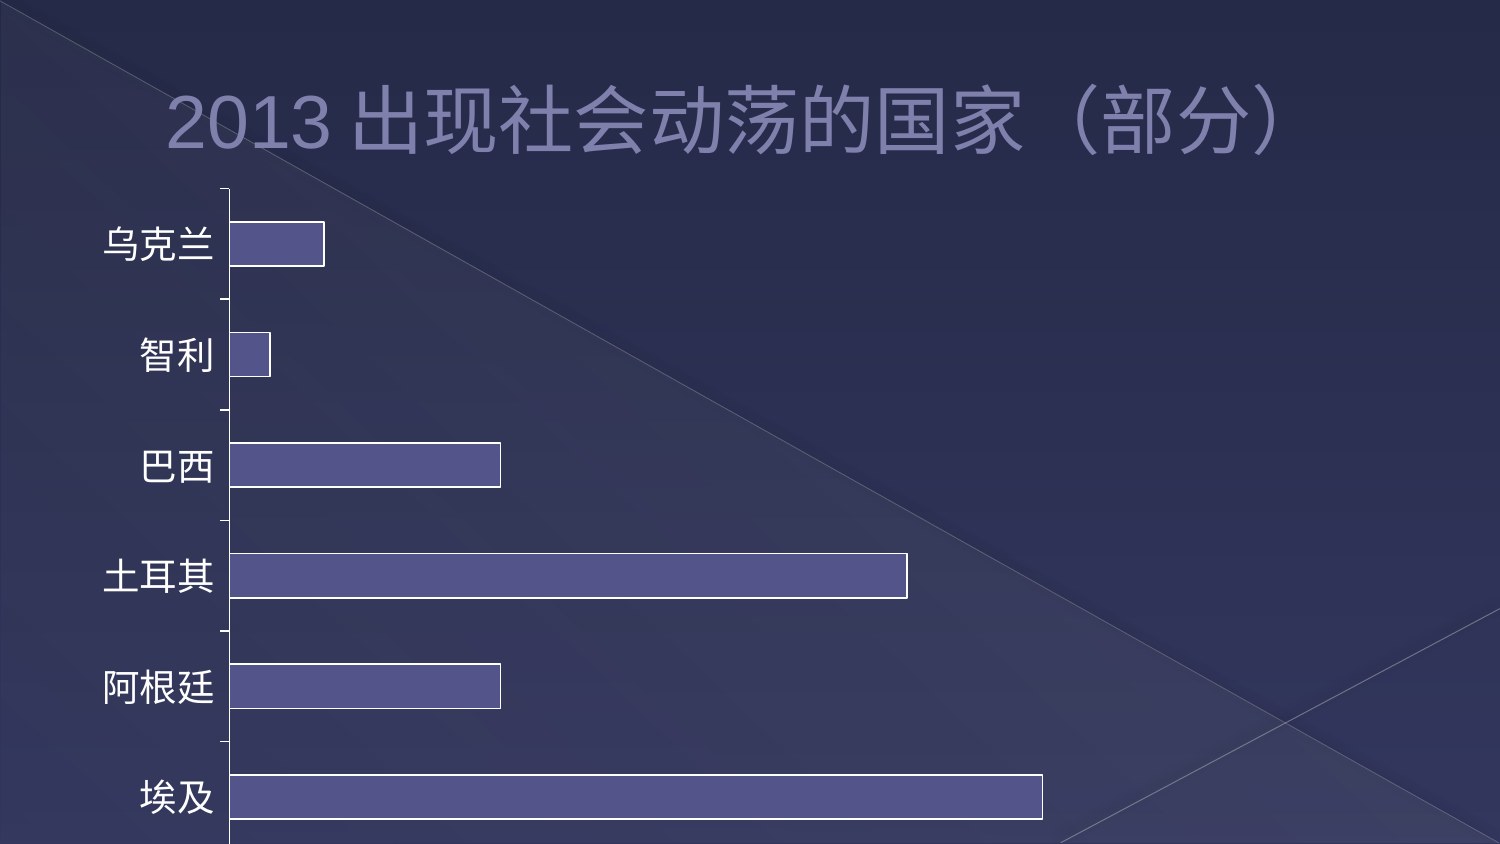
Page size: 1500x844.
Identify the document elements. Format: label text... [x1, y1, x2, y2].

title 2013出现社会动荡的国家（部分） [75, 32, 1425, 163]
chart [74, 173, 1426, 844]
